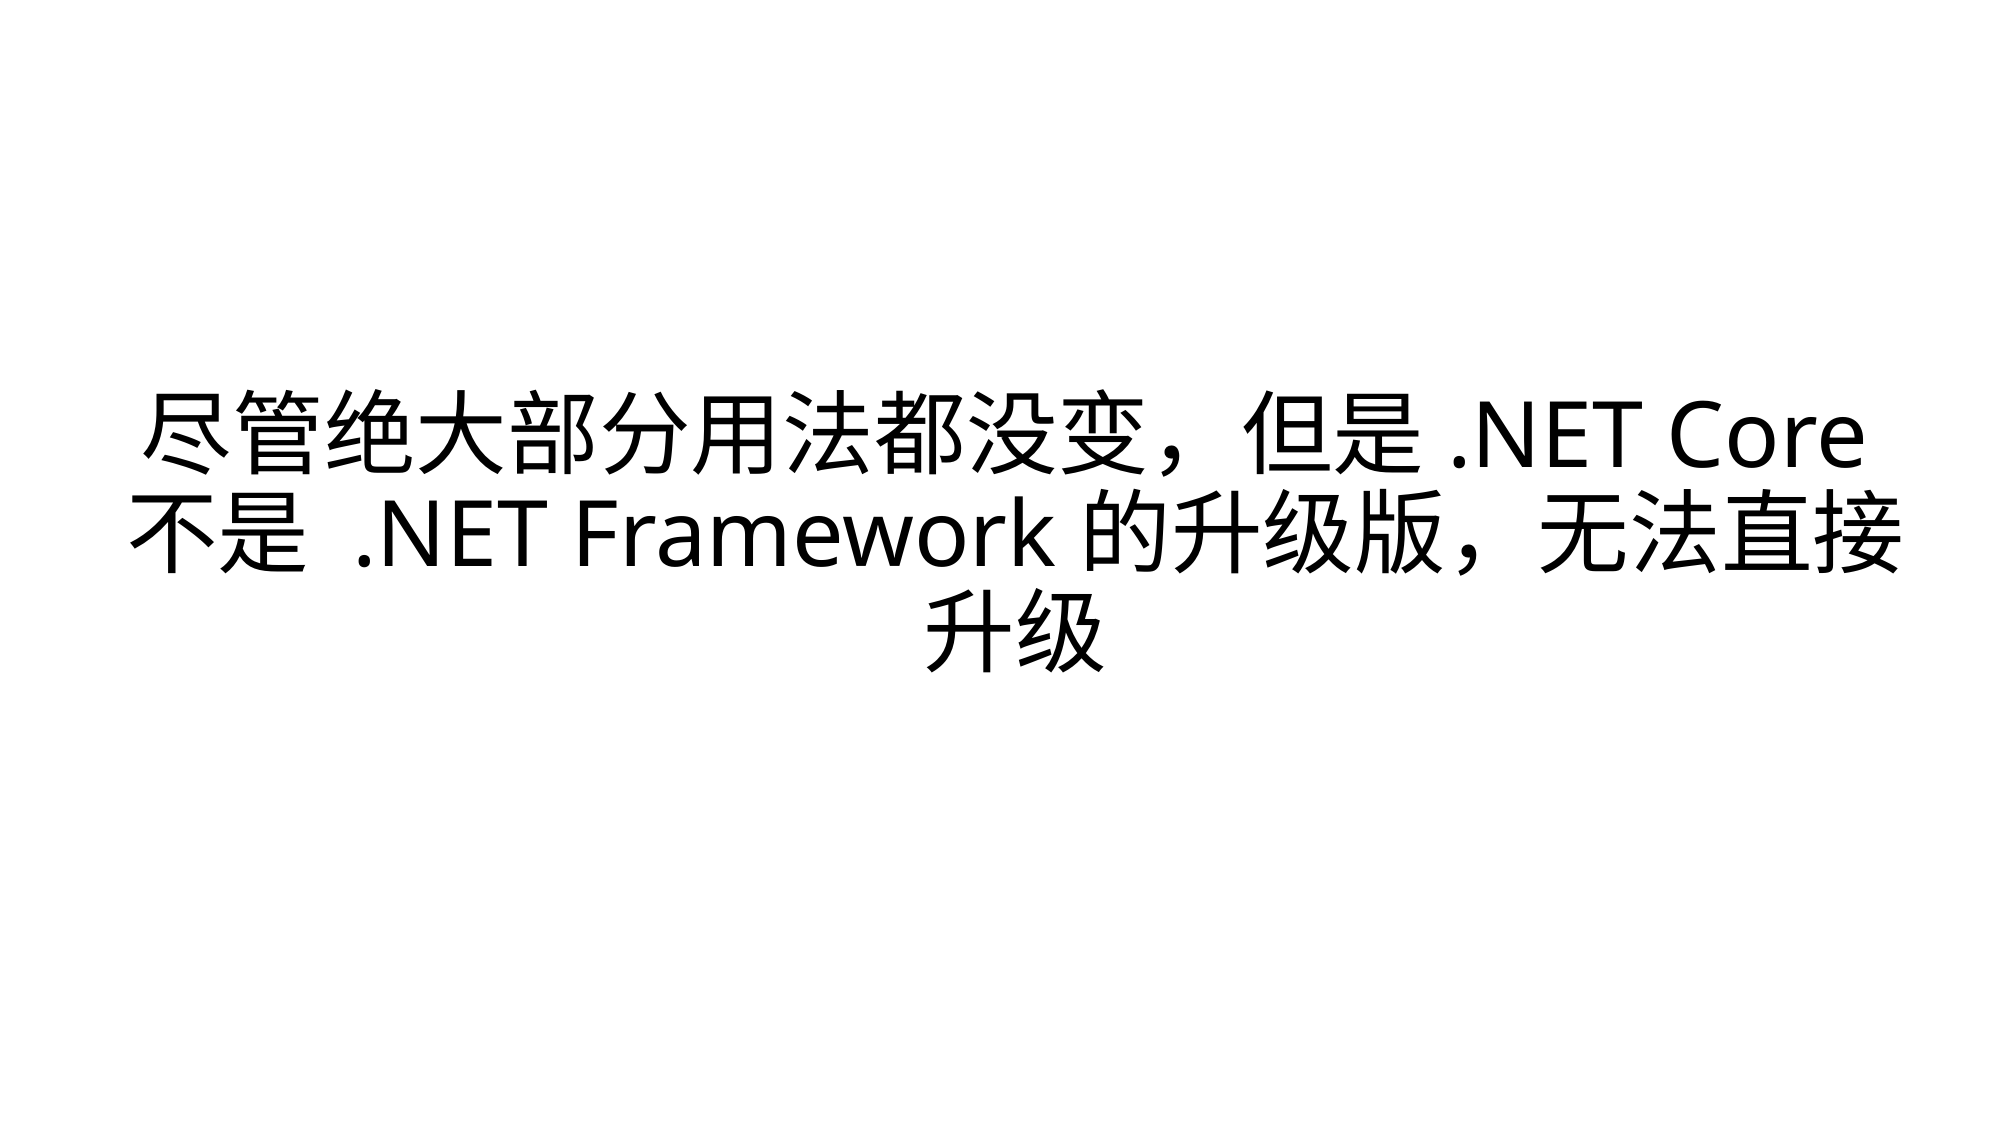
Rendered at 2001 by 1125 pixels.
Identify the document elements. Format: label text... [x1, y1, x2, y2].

title 尽管绝大部分用法都没变，但是.NET Core不是 .NET Framework的升级版，无法直接升级 [108, 240, 1924, 943]
